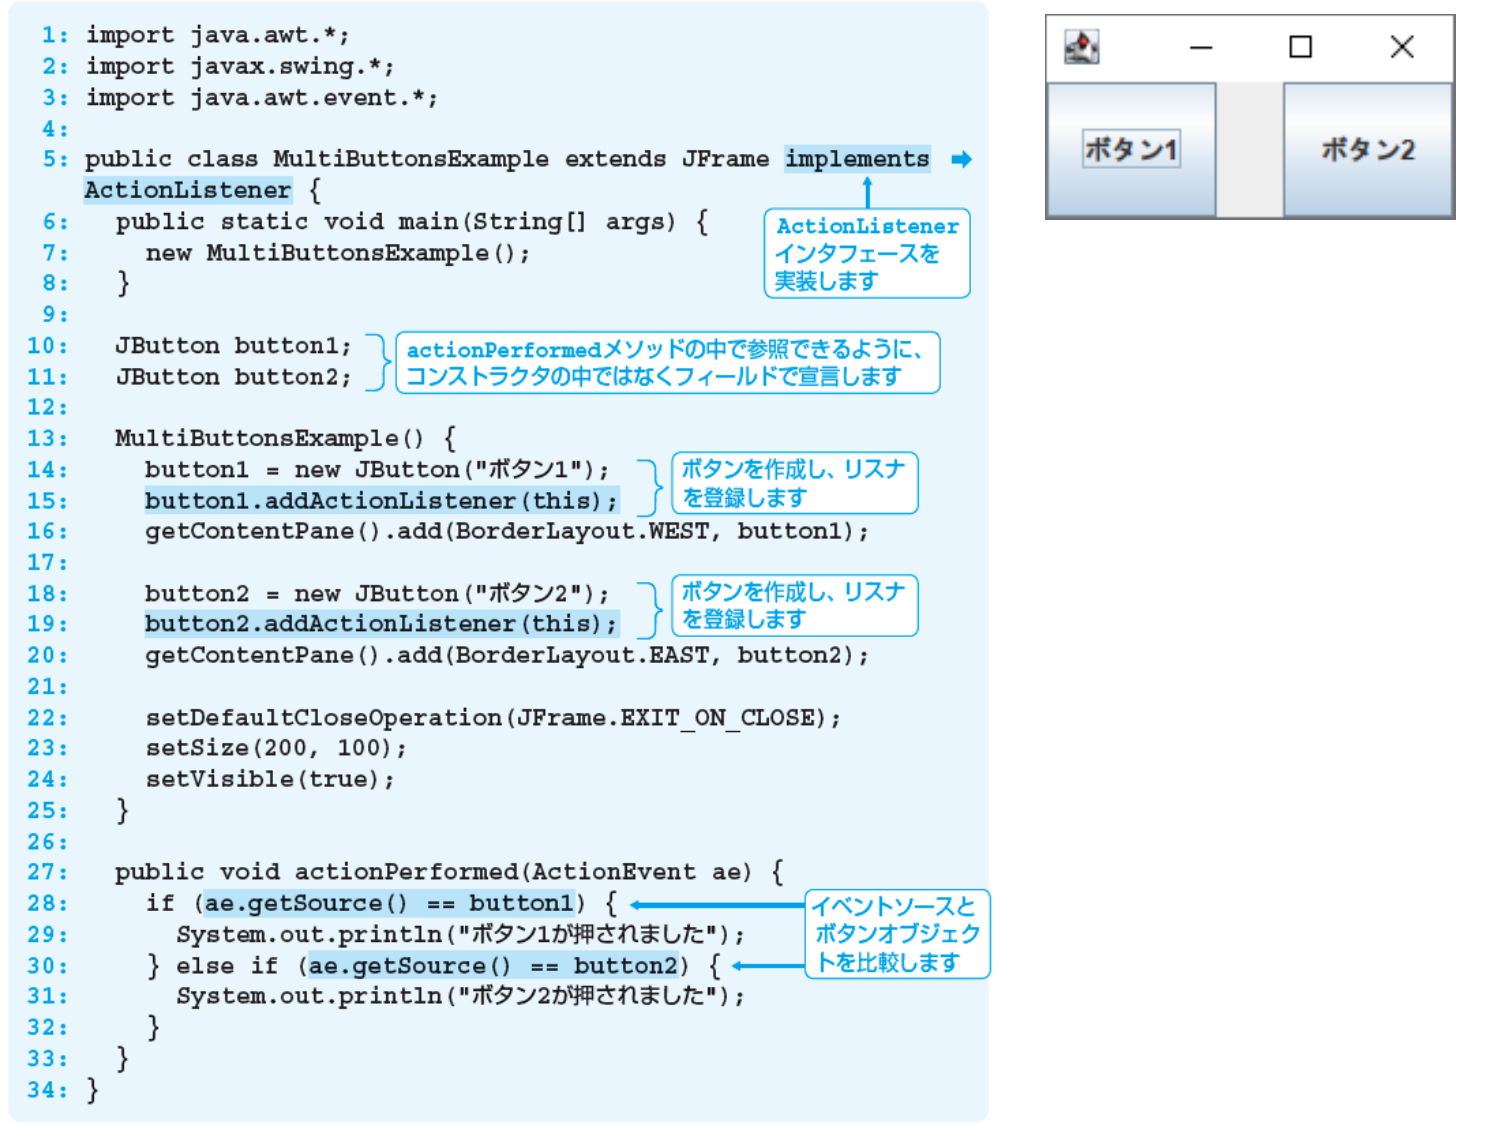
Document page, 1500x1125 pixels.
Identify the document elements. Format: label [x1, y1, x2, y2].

picture [1045, 14, 1456, 221]
picture [3, 0, 1001, 1125]
